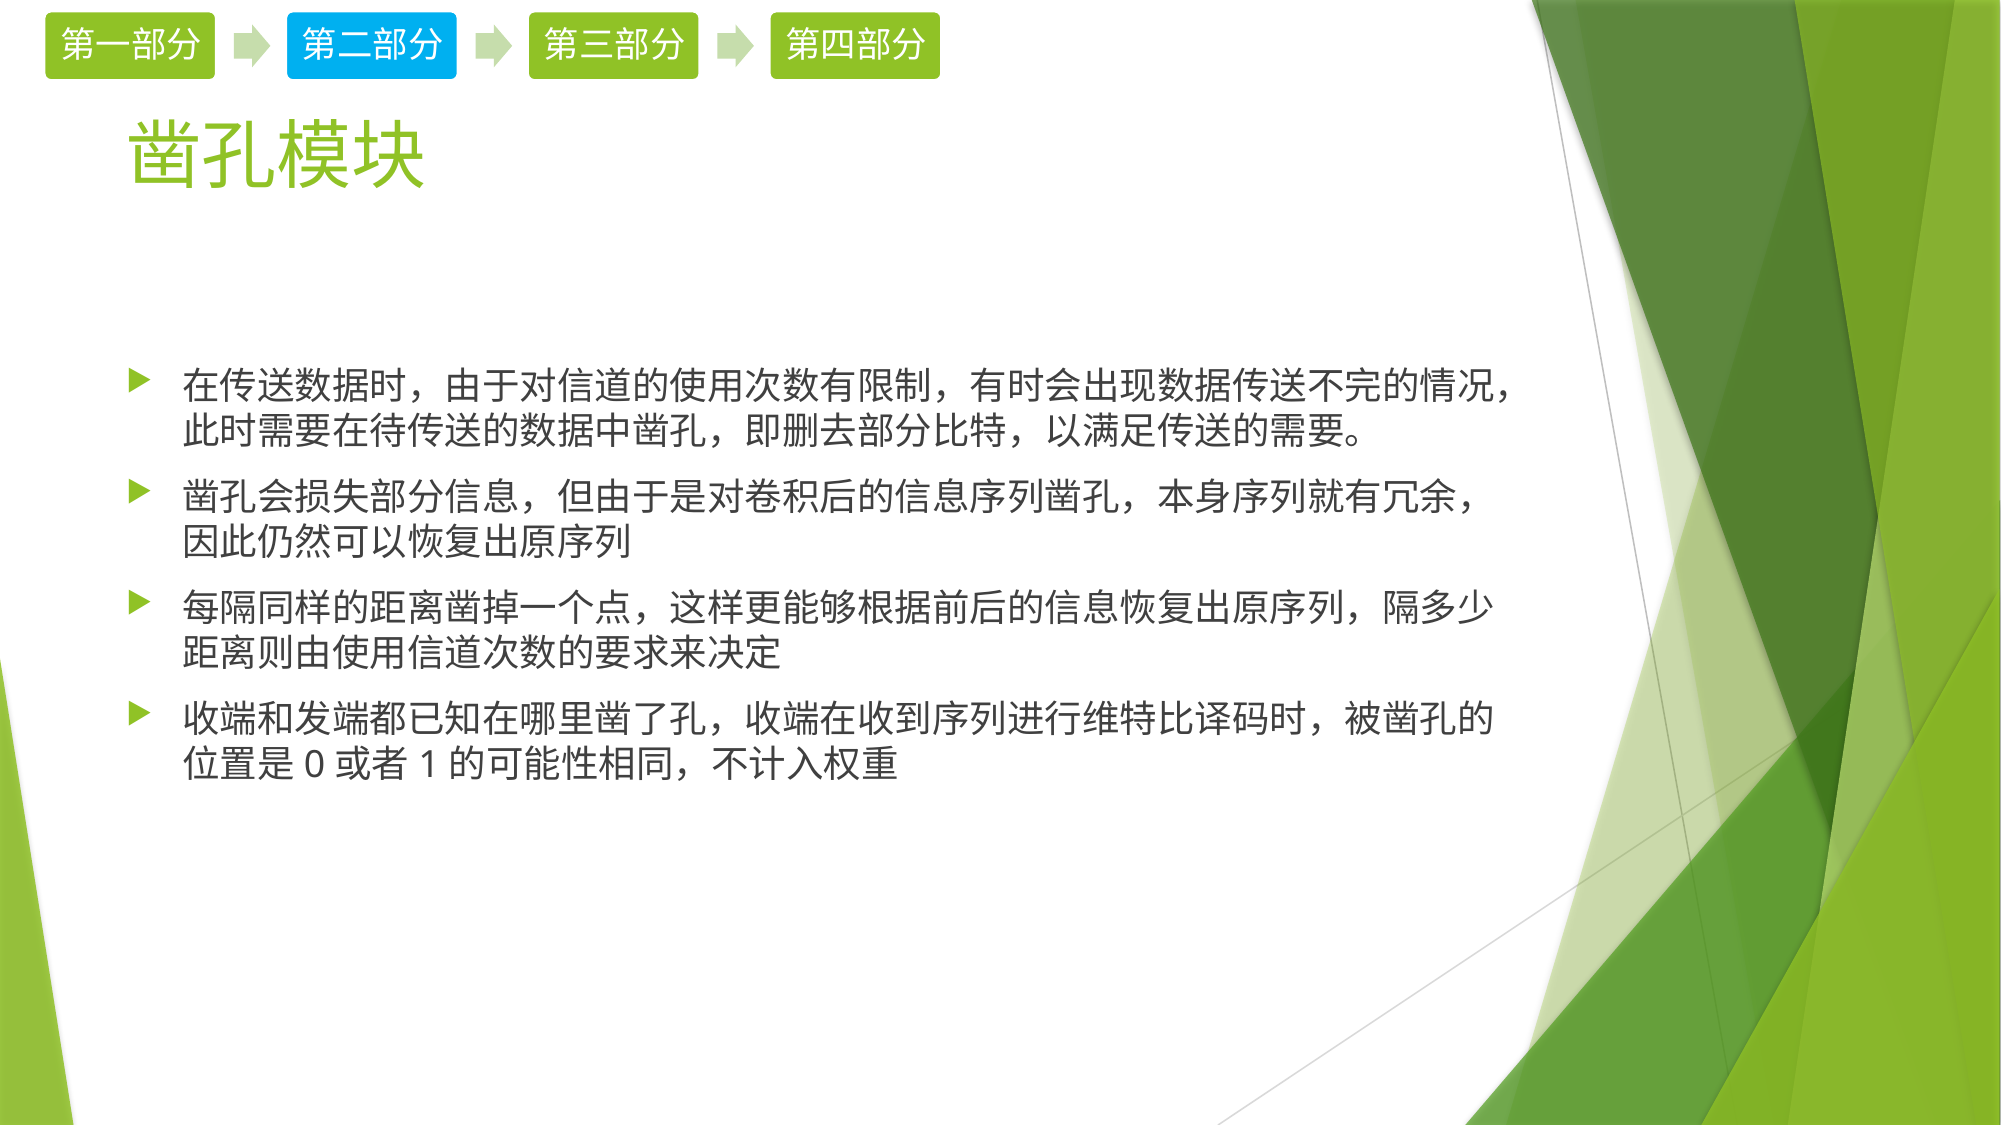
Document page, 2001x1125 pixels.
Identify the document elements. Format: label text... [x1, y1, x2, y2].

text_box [42, 10, 943, 82]
list 在传送数据时，由于对信道的使用次数有限制，有时会出现数据传送不完的情况，此时需要在待传送的数据中凿孔，即删去部分比特，以满足传送的需要。 凿孔会损失部分信息，但由于是对卷积后的信息序列凿孔，本身序列就有冗余，因此仍然可以恢复出原序列 每隔同样的距离凿掉一个点，这样更能够根据前后的信息恢复出原序列，隔多少距离则由使用信道次数的要求来决定 收端和发端都已知在哪里凿了孔，收端在收到序列进行维特比译码时，被凿孔的位置是0或者1的可能性相同，不计入权重 [111, 354, 1522, 992]
title 凿孔模块 [111, 99, 1522, 317]
